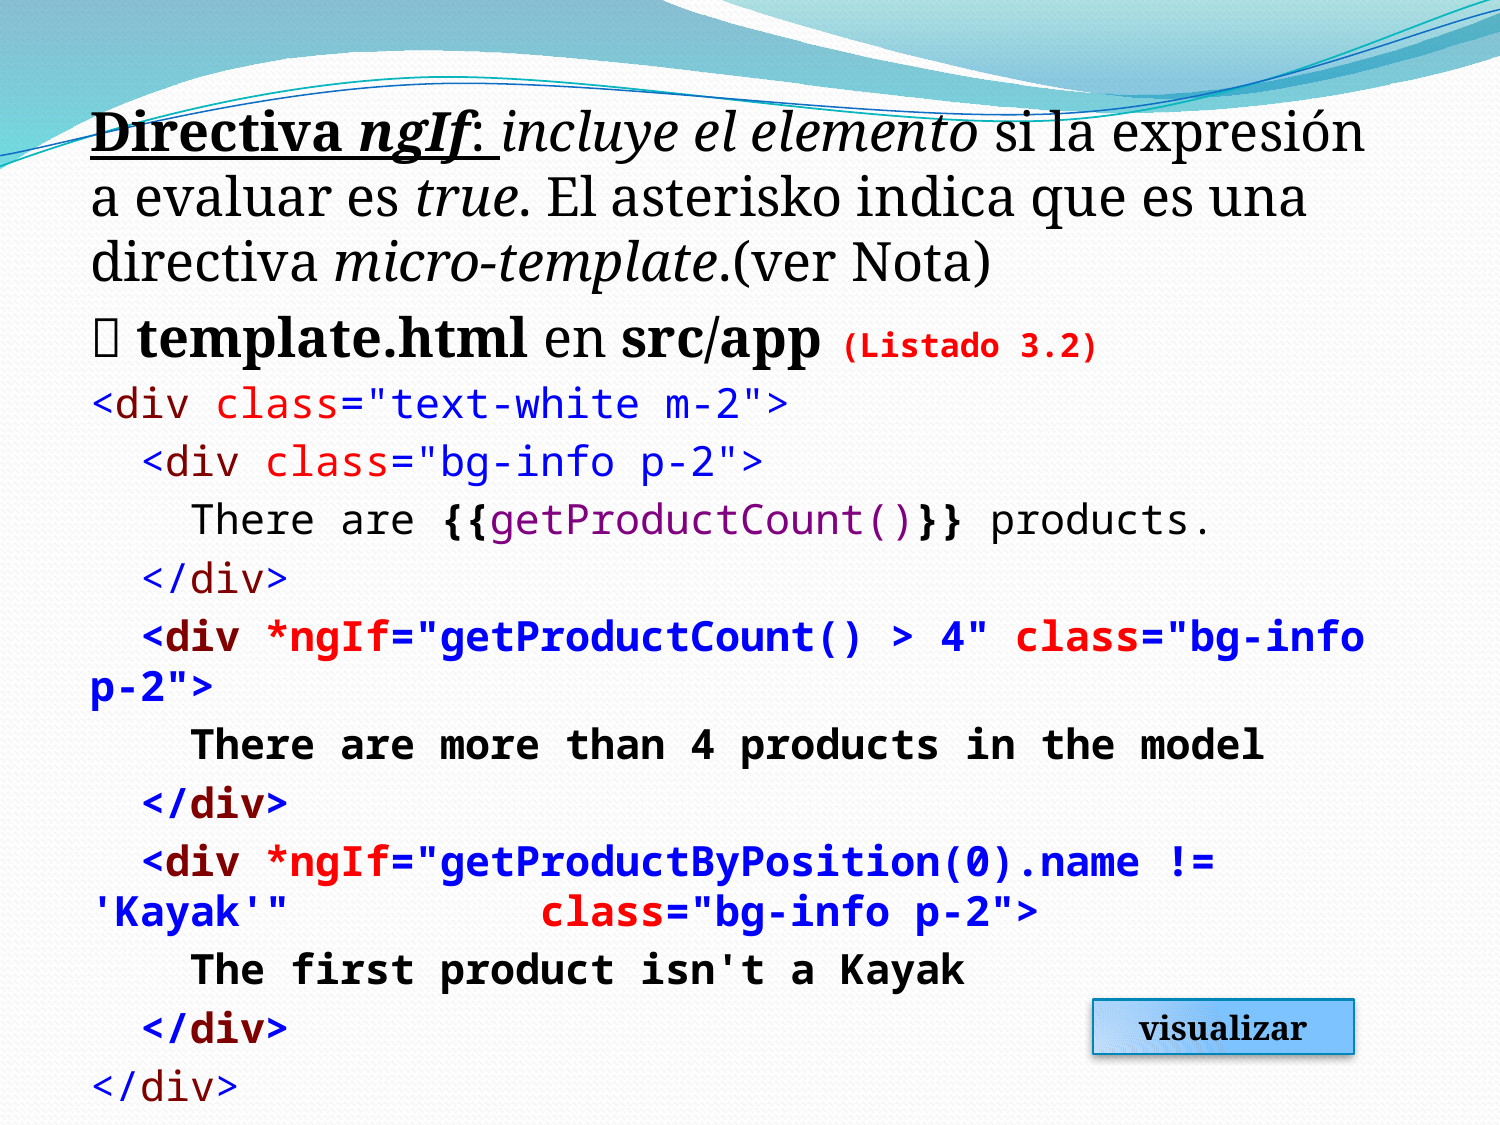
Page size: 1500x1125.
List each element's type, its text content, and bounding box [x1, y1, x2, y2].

list Directiva ngIf: incluye el elemento si la expresión a evaluar es true. El asterisko indica que es una directiva micro-template.(ver Nota)  template.html en src/app (Listado 3.2) <div class="text-white m-2"> <div class="bg-info p-2"> There are {{getProductCount()}} products. </div> <div *ngIf="getProductCount() > 4" class="bg-info p-2"> There are more than 4 products in the model </div> <div *ngIf="getProductByPosition(0).name != 'Kayak'" class="bg-info p-2"> The first product isn't a Kayak </div> </div> [74, 89, 1426, 1038]
text_box visualizar [1092, 998, 1355, 1055]
